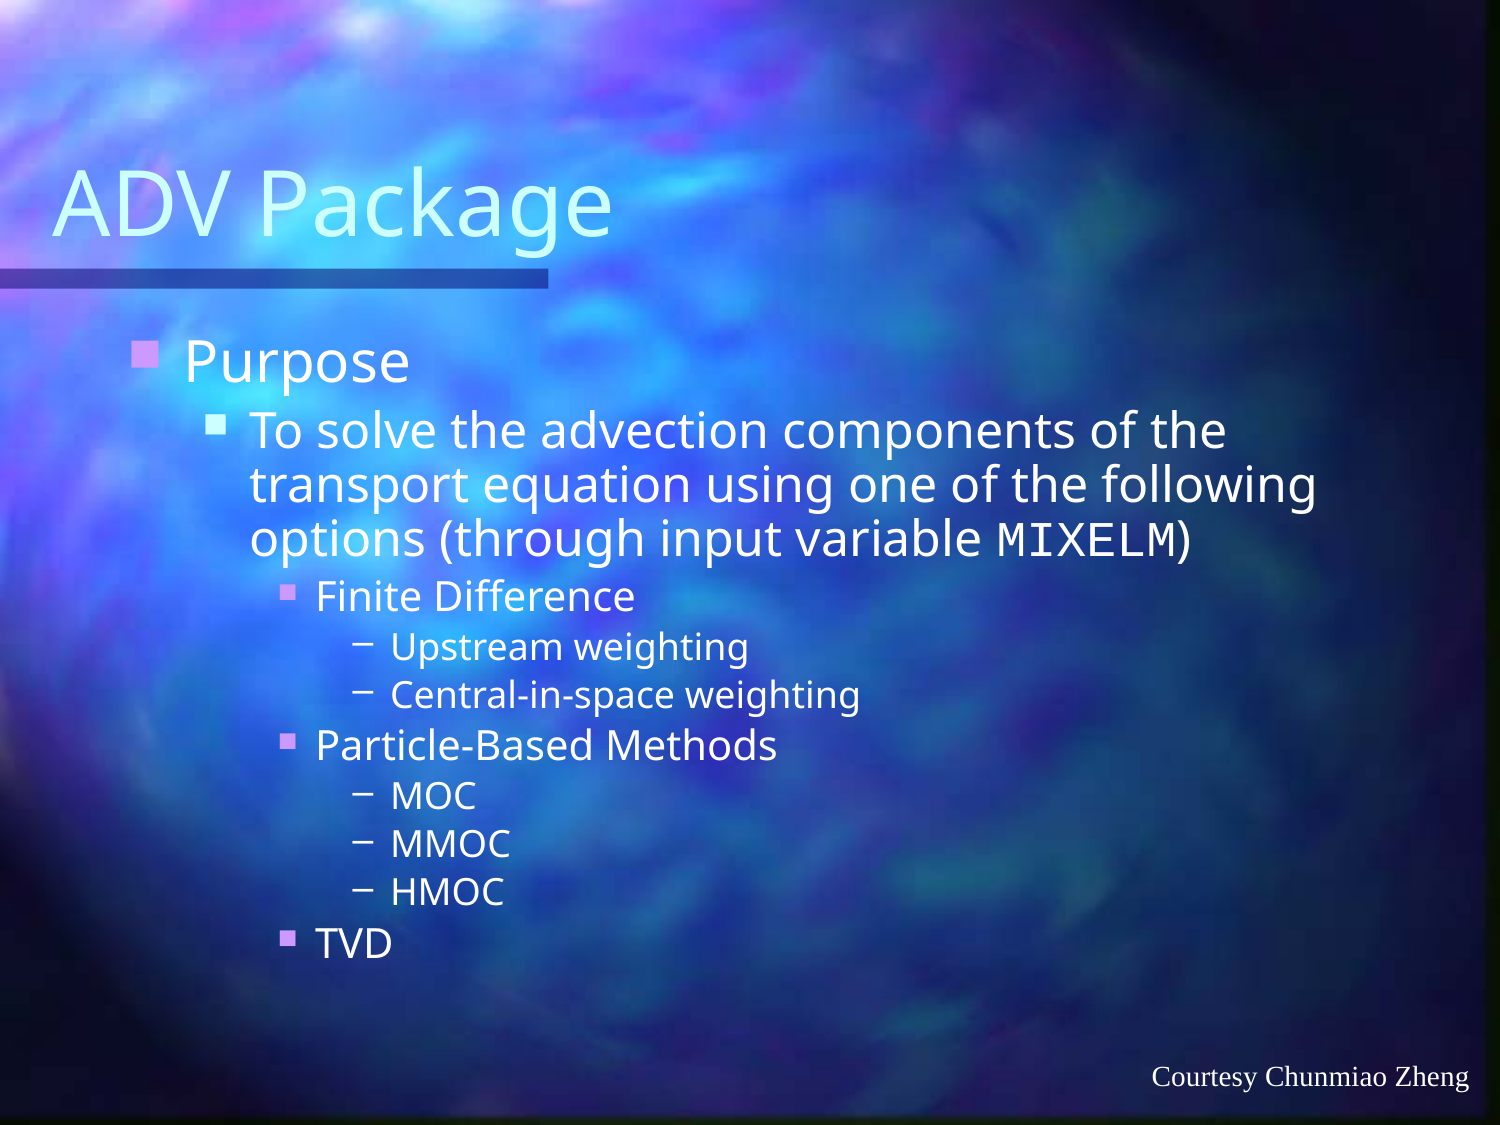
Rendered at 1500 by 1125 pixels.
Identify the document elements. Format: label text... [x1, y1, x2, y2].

picture [0, 0, 1500, 1125]
text_box Courtesy Chunmiao Zheng [1136, 1049, 1485, 1100]
title ADV Package [37, 74, 1313, 263]
list Purpose To solve the advection components of the transport equation using one of the following options (through input variable MIXELM) Finite Difference Upstream weighting Central-in-space weighting Particle-Based Methods MOC MMOC HMOC TVD [112, 324, 1388, 1001]
